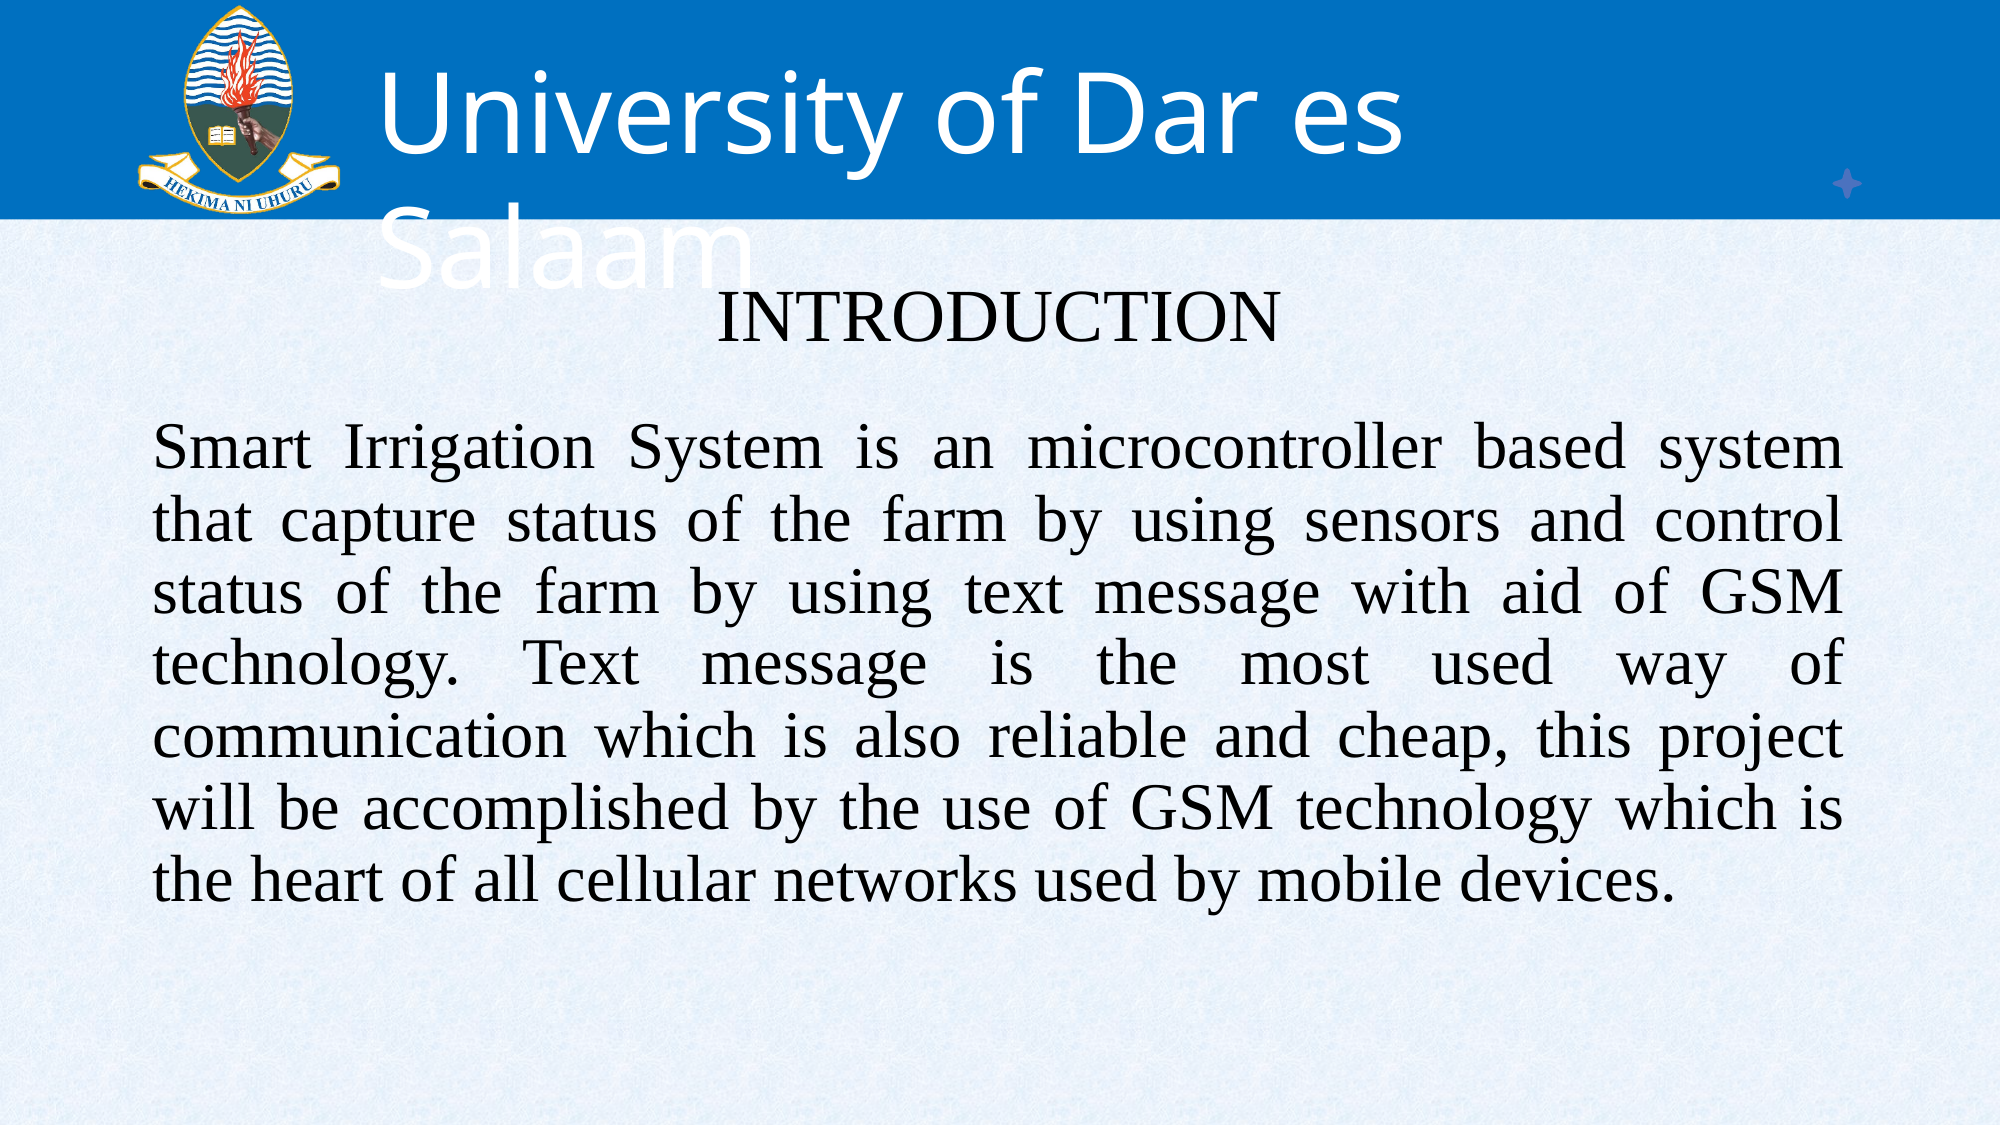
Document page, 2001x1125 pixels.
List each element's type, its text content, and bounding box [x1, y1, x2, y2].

title INTRODUCTION [137, 229, 1863, 403]
list Smart Irrigation System is an microcontroller based system that capture status of the farm by using sensors and control status of the farm by using text message with aid of GSM technology. Text message is the most used way of communication which is also reliable and cheap, this project will be accomplished by the use of GSM technology which is the heart of all cellular networks used by mobile devices. [137, 403, 1863, 927]
picture [137, 3, 341, 216]
text_box [1832, 168, 1863, 199]
